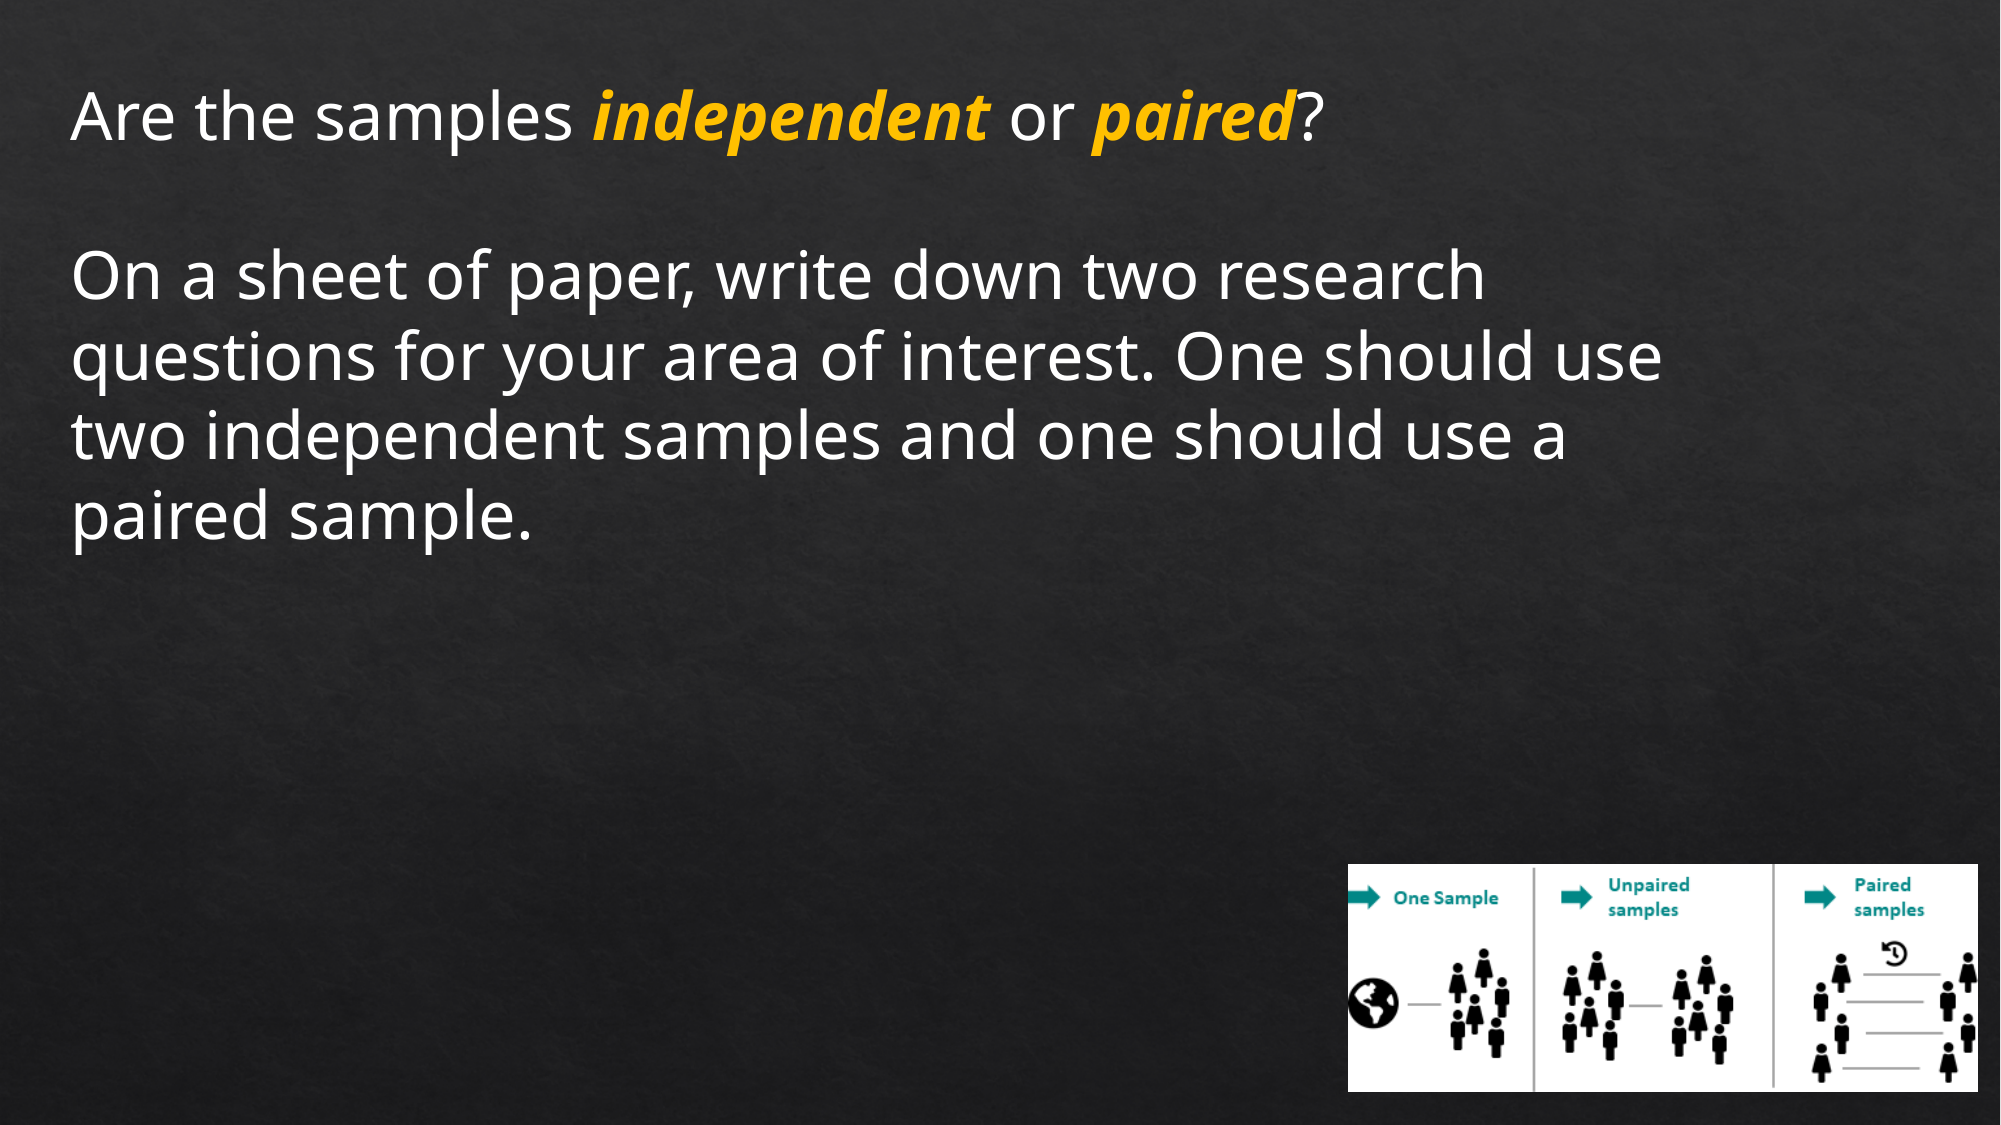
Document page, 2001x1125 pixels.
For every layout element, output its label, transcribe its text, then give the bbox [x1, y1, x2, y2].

text_box Are the samples independent or paired? On a sheet of paper, write down two research questions for your area of interest. One should use two independent samples and one should use a paired sample. [56, 66, 1777, 561]
picture [1347, 863, 1978, 1092]
